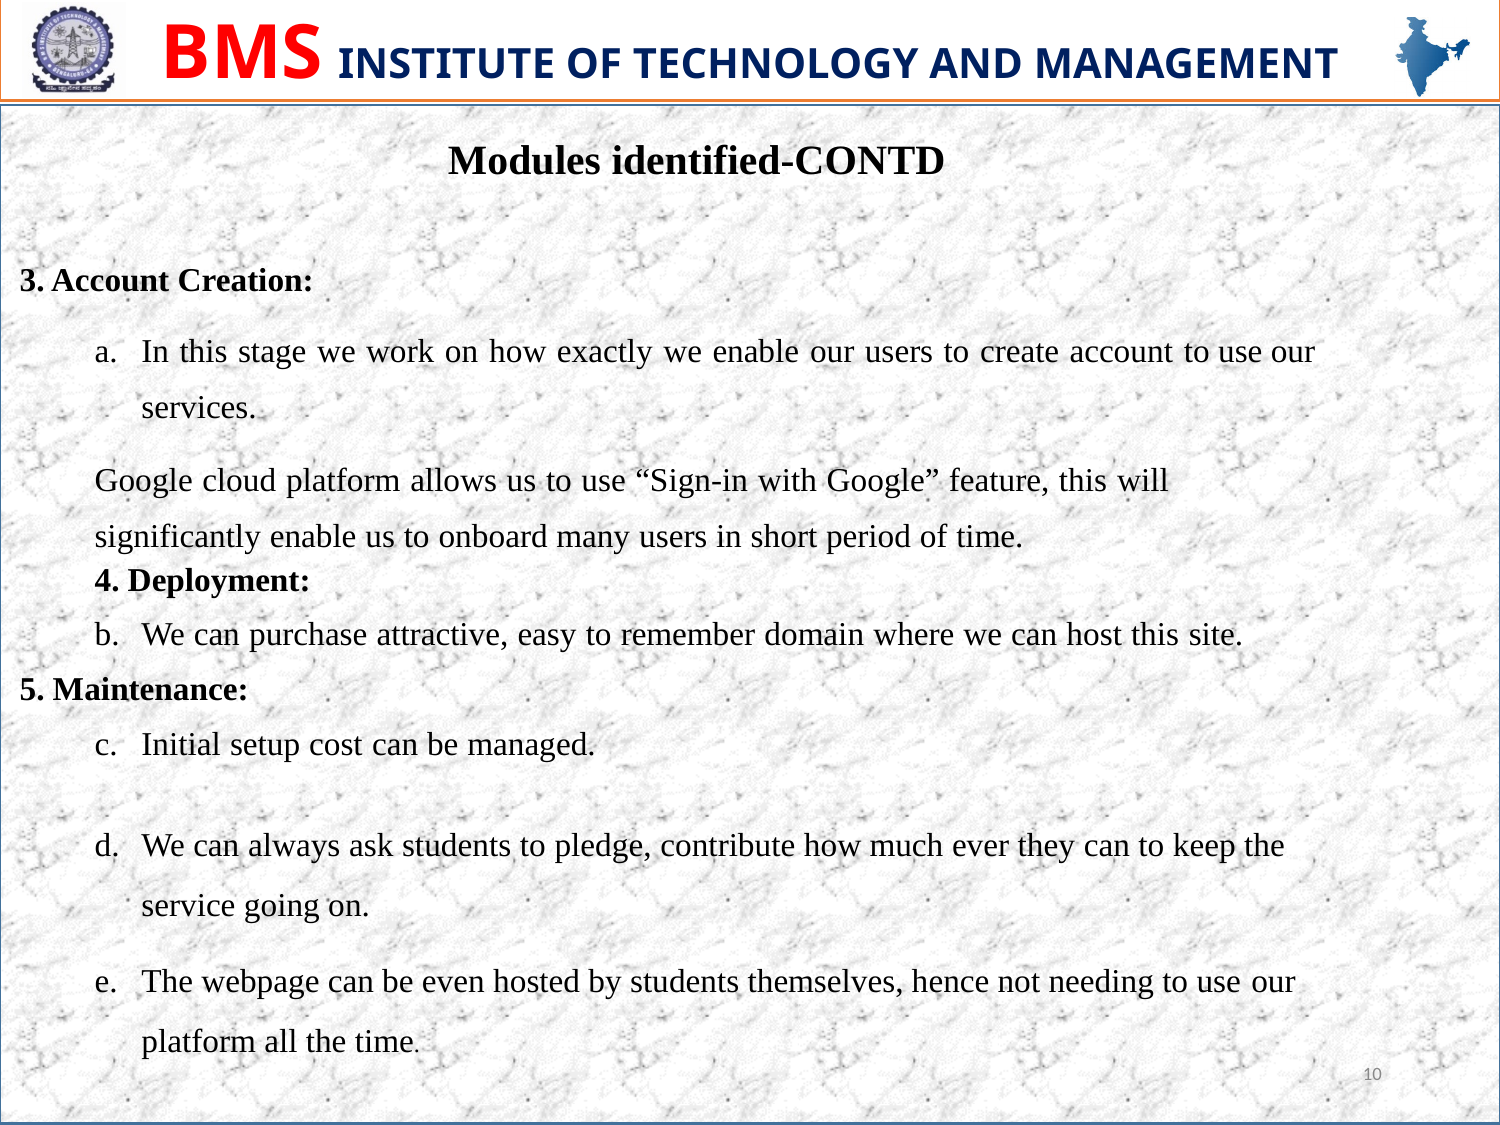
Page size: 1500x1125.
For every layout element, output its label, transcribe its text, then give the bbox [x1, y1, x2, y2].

picture [1, 106, 1499, 1122]
picture [22, 2, 126, 98]
picture [1394, 17, 1471, 98]
text_box 3. Account Creation: In this stage we work on how exactly we enable our users to create account to use our services. Google cloud platform allows us to use “Sign-in with Google” feature, this will significantly enable us to onboard many users in short period of time. 4. Deployment: We can purchase attractive, easy to remember domain where we can host this site. 5. Maintenance: Initial setup cost can be managed. We can always ask students to pledge, contribute how much ever they can to keep the service going on. The webpage can be even hosted by students themselves, hence not needing to use our platform all the time. [4, 250, 1496, 1067]
slide_number 10 [1059, 1067, 1397, 1103]
text_box Modules identified-CONTD [433, 125, 1024, 226]
